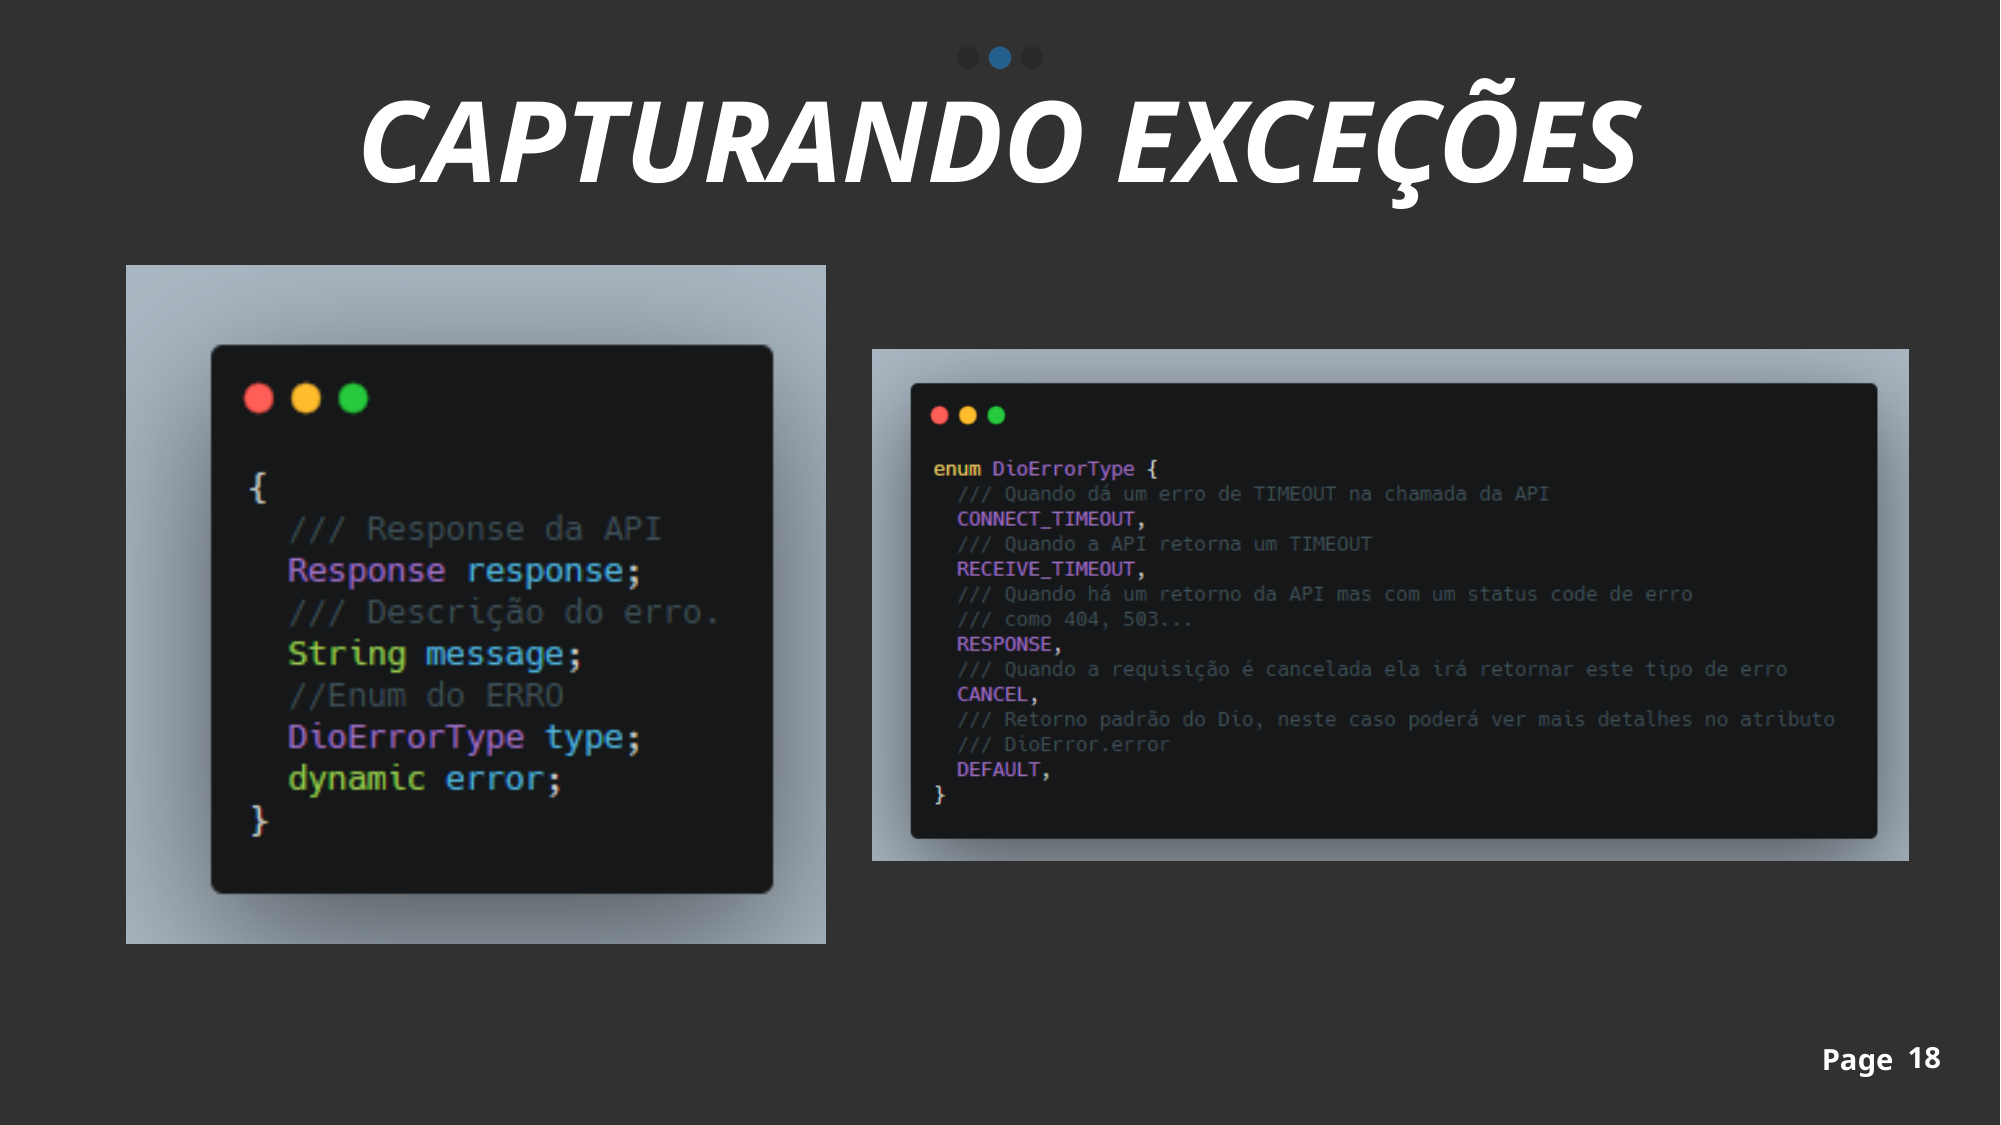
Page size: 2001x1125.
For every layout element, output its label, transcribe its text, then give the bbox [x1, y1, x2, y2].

slide_number 18 [1506, 1029, 1957, 1089]
title CAPTURANDO EXCEÇÕES [126, 69, 1874, 222]
picture [126, 265, 826, 944]
picture [872, 348, 1910, 861]
